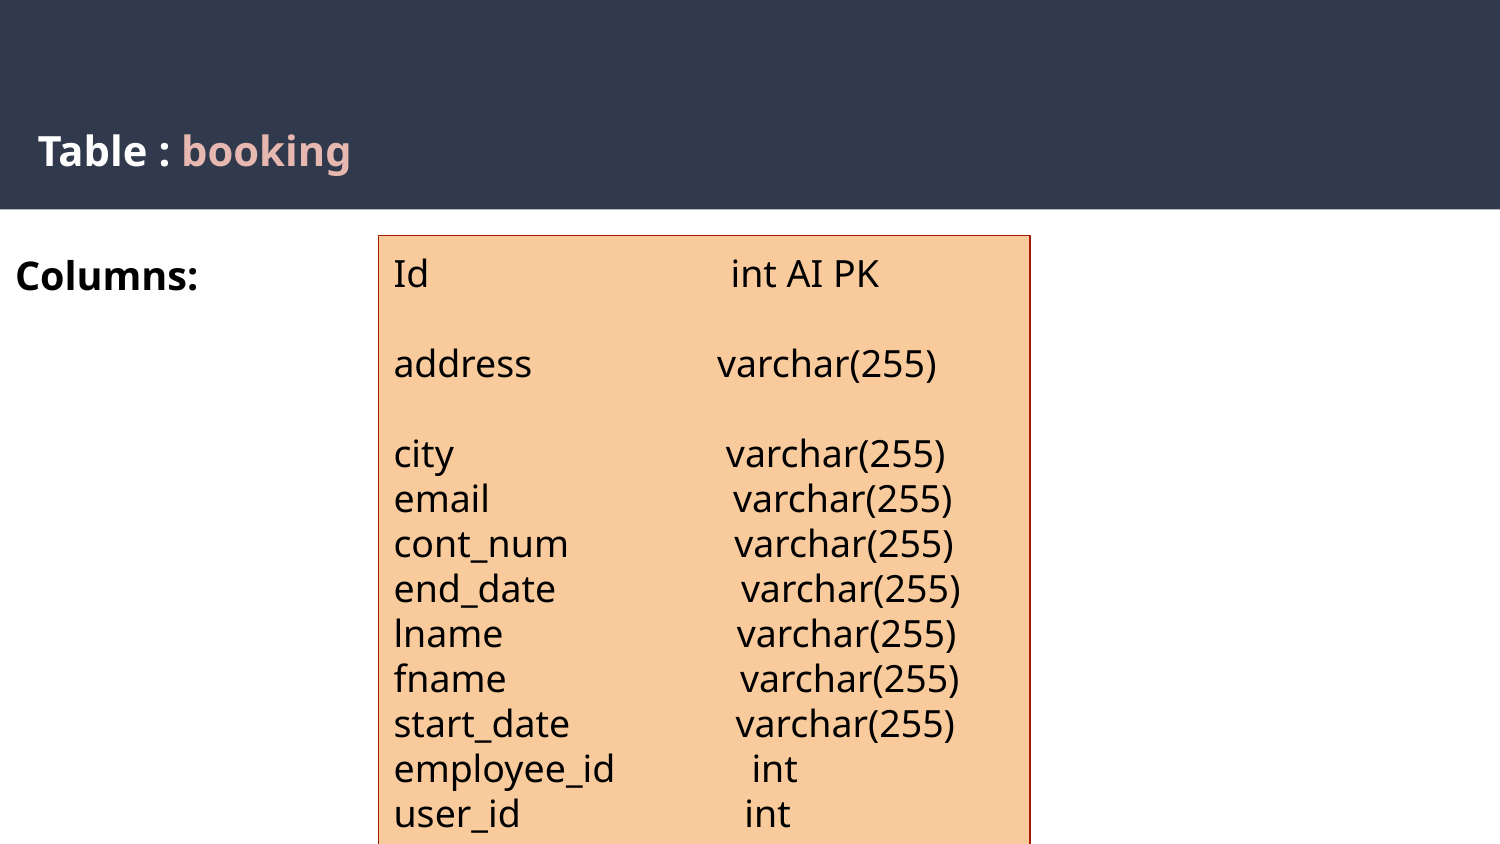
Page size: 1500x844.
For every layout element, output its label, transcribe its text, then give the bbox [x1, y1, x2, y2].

title Table : booking [22, 109, 1421, 213]
text_box Id int AI PK address varchar(255) city varchar(255) email varchar(255) cont_num varchar(255) end_date varchar(255) lname varchar(255) fname varchar(255) start_date varchar(255) employee_id int user_id int [378, 235, 1031, 844]
text_box Columns: [0, 235, 493, 313]
